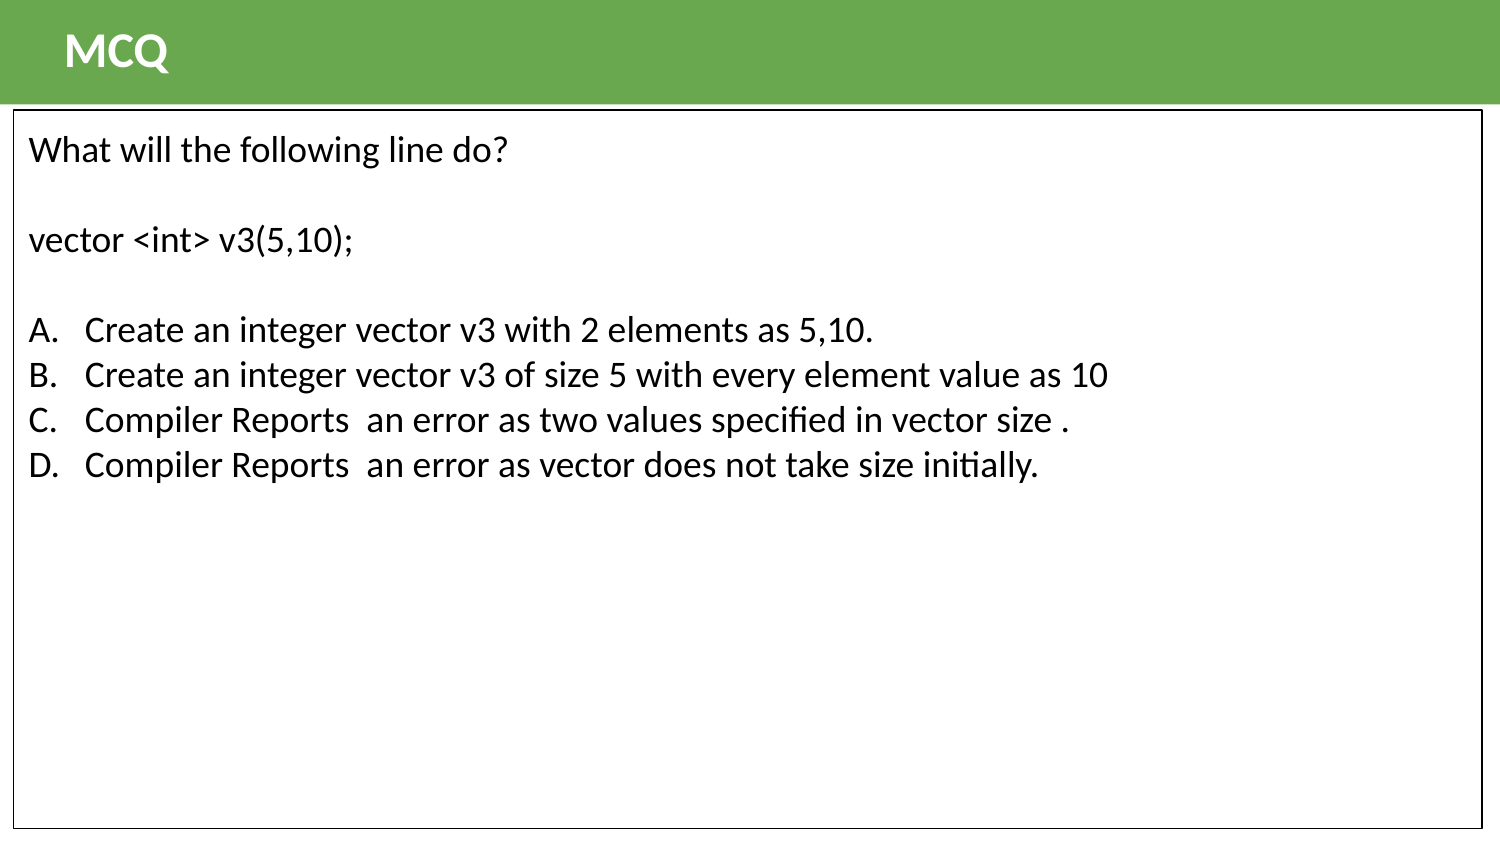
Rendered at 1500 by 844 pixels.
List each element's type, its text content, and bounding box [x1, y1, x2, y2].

text_box MCQ [63, 15, 1483, 80]
text_box What will the following line do? vector <int> v3(5,10); Create an integer vector v3 with 2 elements as 5,10. Create an integer vector v3 of size 5 with every element value as 10 Compiler Reports an error as two values specified in vector size . Compiler Reports an error as vector does not take size initially. [13, 110, 1483, 829]
